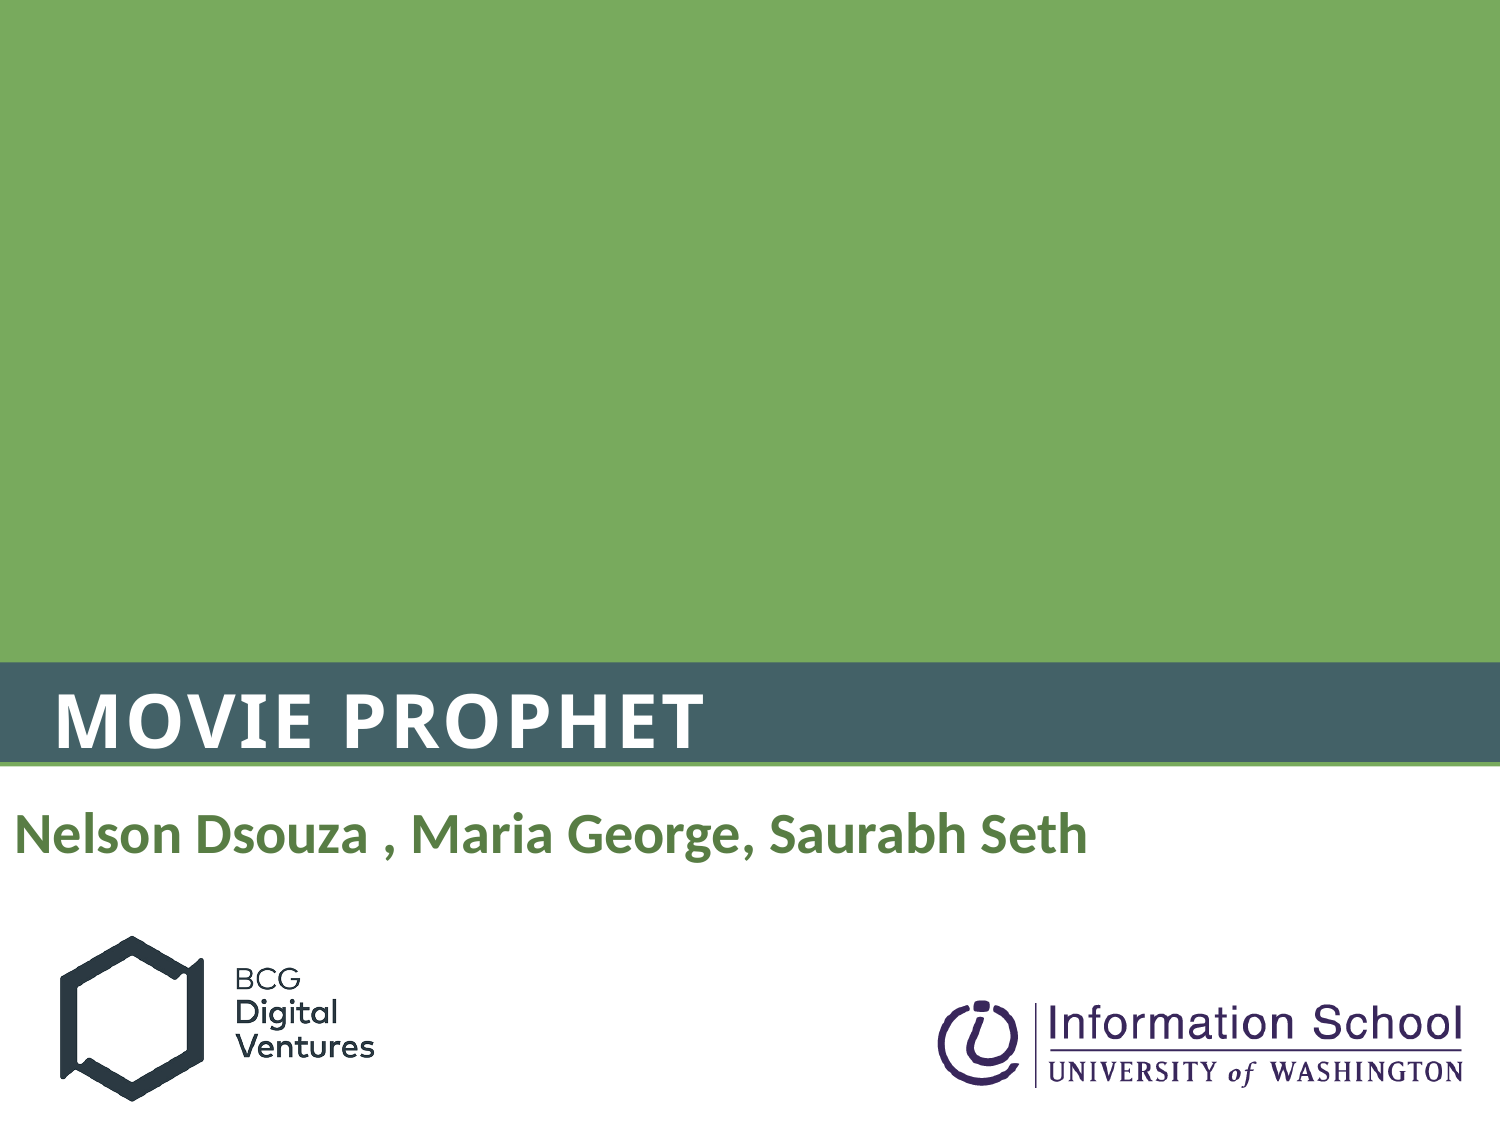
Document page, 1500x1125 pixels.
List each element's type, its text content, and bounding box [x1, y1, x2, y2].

picture [0, 774, 463, 1125]
title MOVIE PROPHET [37, 675, 1225, 763]
picture [937, 999, 1463, 1088]
subtitle Nelson Dsouza , Maria George, Saurabh Seth [471, 787, 1138, 825]
